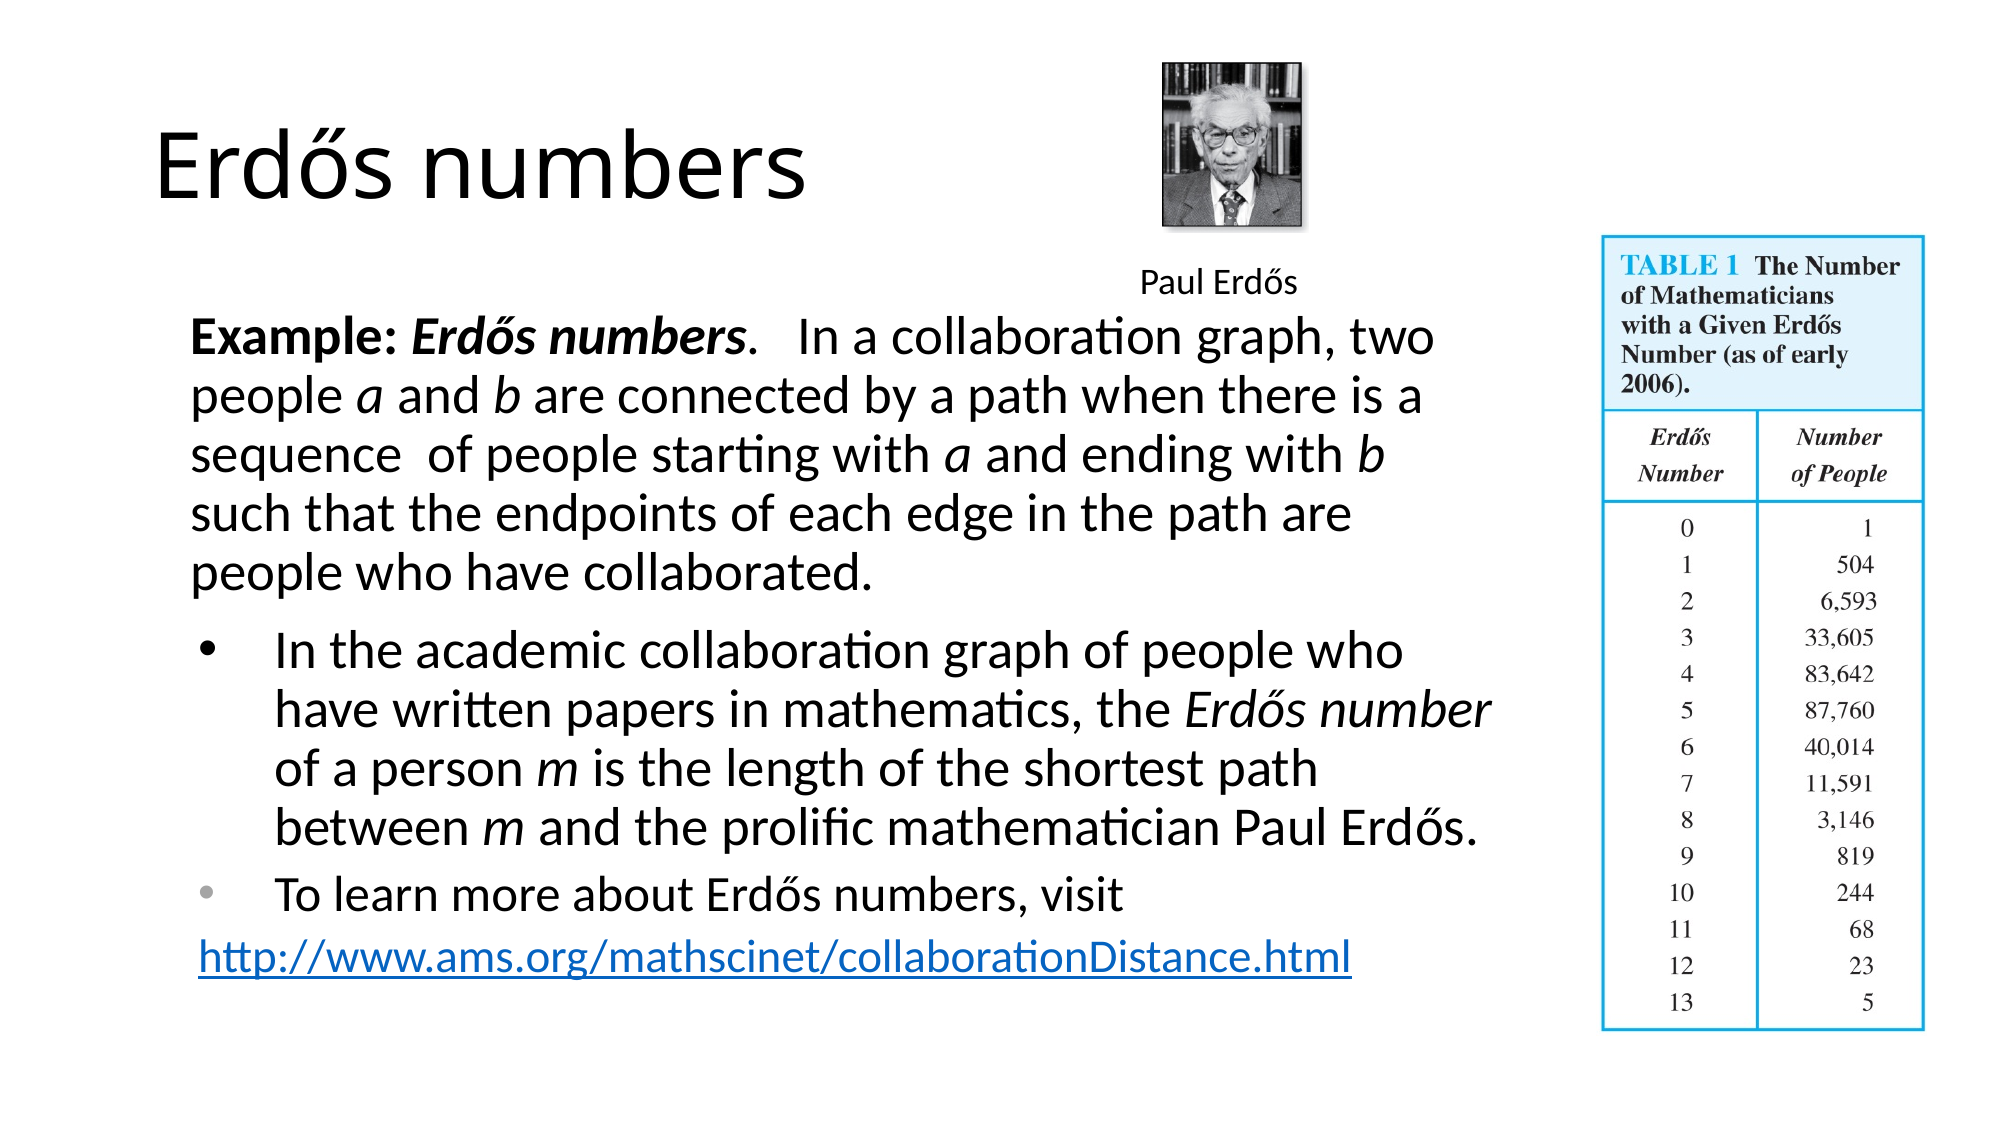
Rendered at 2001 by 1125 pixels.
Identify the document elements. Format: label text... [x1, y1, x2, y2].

picture [1596, 232, 1927, 1036]
title Erdős numbers [137, 59, 1863, 278]
text_box Paul Erdős [1125, 249, 1375, 310]
picture [1162, 62, 1309, 233]
list Example: Erdős numbers. In a collaboration graph, two people a and b are connected by a path when there is a sequence of people starting with a and ending with b such that the endpoints of each edge in the path are people who have collaborated. In the academic collaboration graph of people who have written papers in mathematics, the Erdős number of a person m is the length of the shortest path between m and the prolific mathematician Paul Erdős. To learn more about Erdős numbers, visit http://www.ams.org/mathscinet/collaborationDistance.html [137, 299, 1519, 1014]
